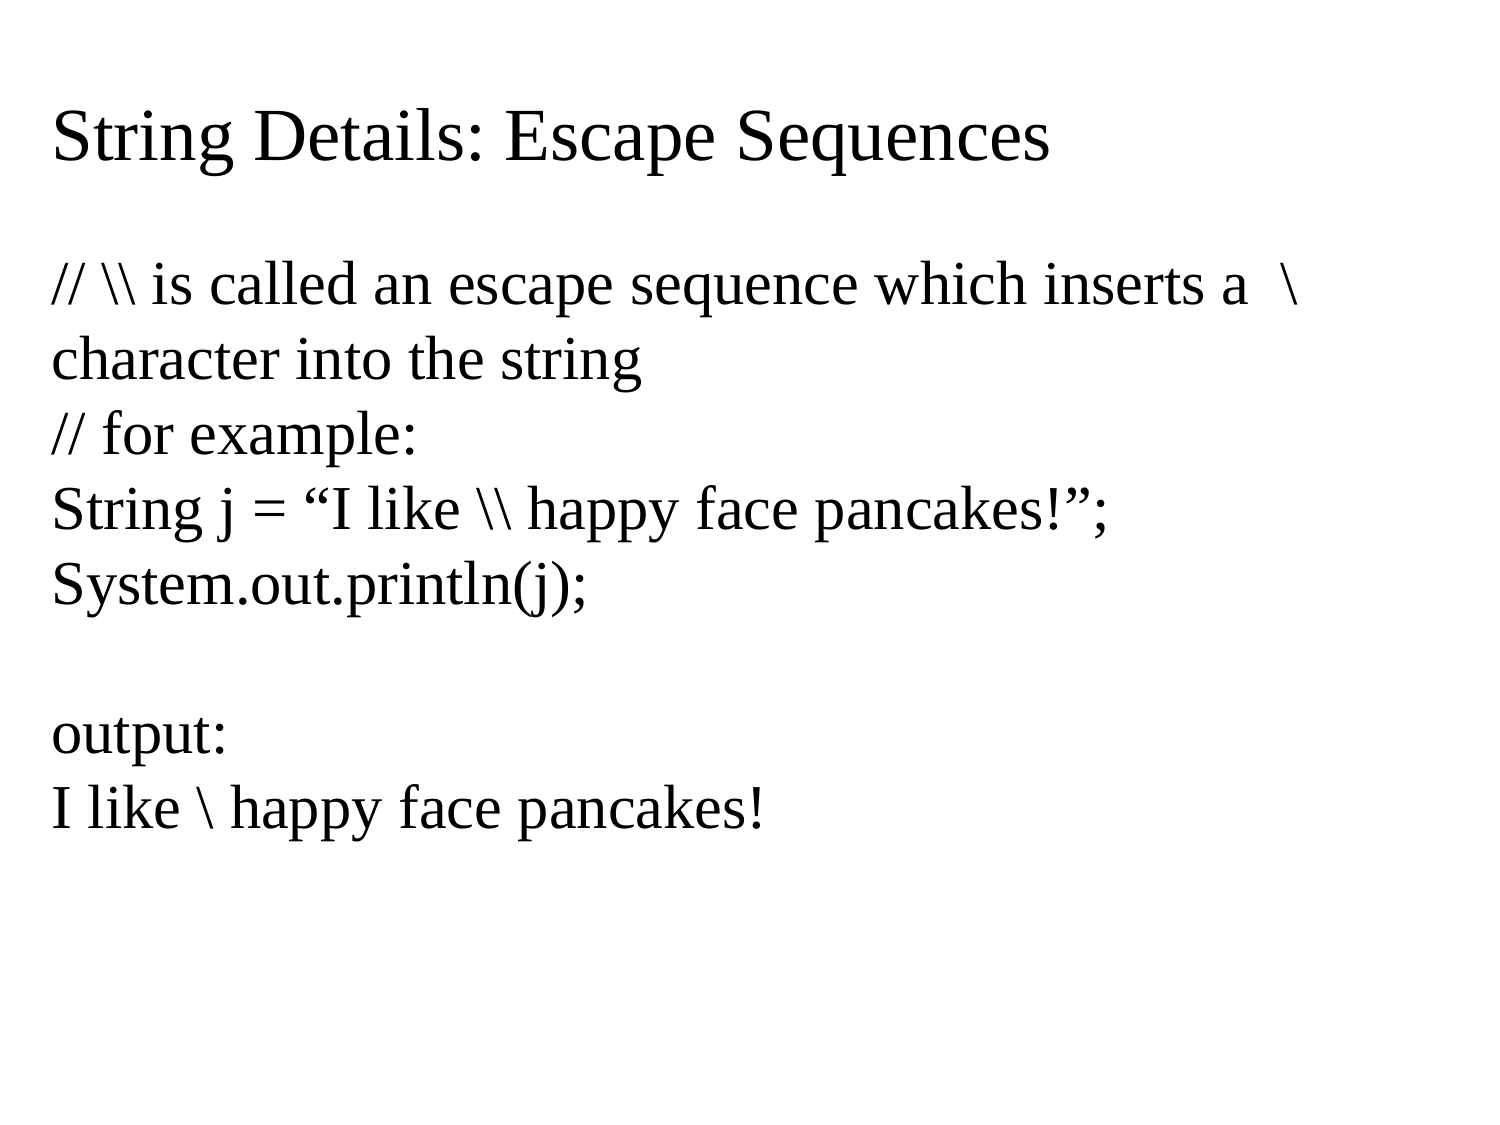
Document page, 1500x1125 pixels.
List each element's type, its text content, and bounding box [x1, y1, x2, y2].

text_box String Details: Escape Sequences [36, 78, 1500, 355]
text_box // \\ is called an escape sequence which inserts a \ character into the string // for example: String j = “I like \\ happy face pancakes!”; System.out.println(j); output: I like \ happy face pancakes! [36, 226, 1405, 368]
